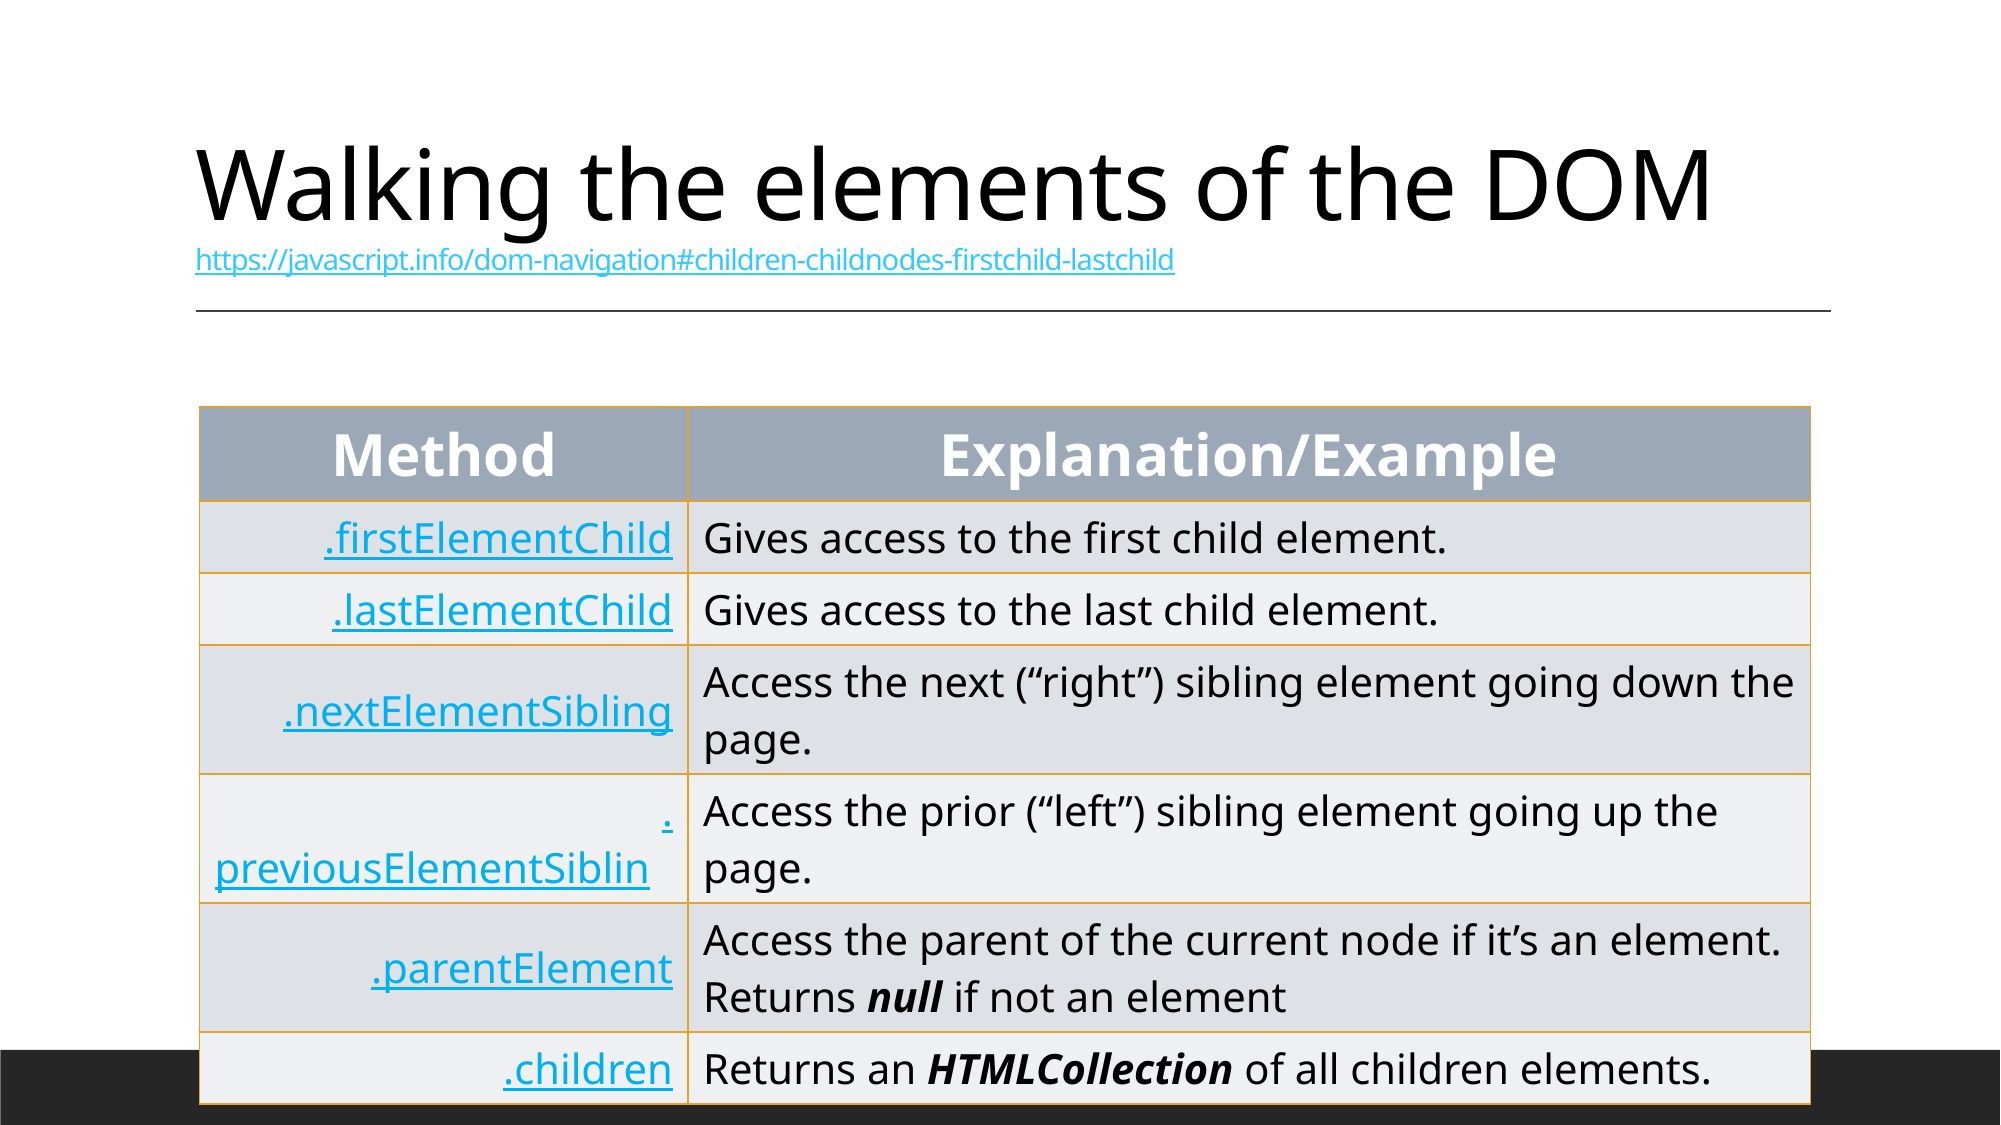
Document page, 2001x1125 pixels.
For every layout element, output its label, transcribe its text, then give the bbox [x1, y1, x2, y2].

table_cell .parentElement [200, 904, 687, 1031]
table_cell .children [200, 1033, 687, 1103]
table_cell .firstElementChild [200, 502, 687, 572]
table_cell Gives access to the last child element. [689, 574, 1810, 644]
table_cell .lastElementChild [200, 574, 687, 644]
table_header Explanation/Example [689, 408, 1810, 500]
table_header Method [200, 408, 687, 500]
table_cell Access the next (“right”) sibling element going down the page. [689, 646, 1810, 773]
table_cell Access the prior (“left”) sibling element going up the page. [689, 775, 1810, 902]
title Walking the elements of the DOM https://javascript.info/dom-navigation#children-childnodes-firstchild-lastchild [180, 47, 1830, 285]
table_cell Gives access to the first child element. [689, 502, 1810, 572]
table_cell Access the parent of the current node if it’s an element. Returns null if not an element [689, 904, 1810, 1031]
table_cell .nextElementSibling [200, 646, 687, 773]
table_cell Returns an HTMLCollection of all children elements. [689, 1033, 1810, 1103]
table_cell .previousElementSibling [200, 775, 687, 902]
